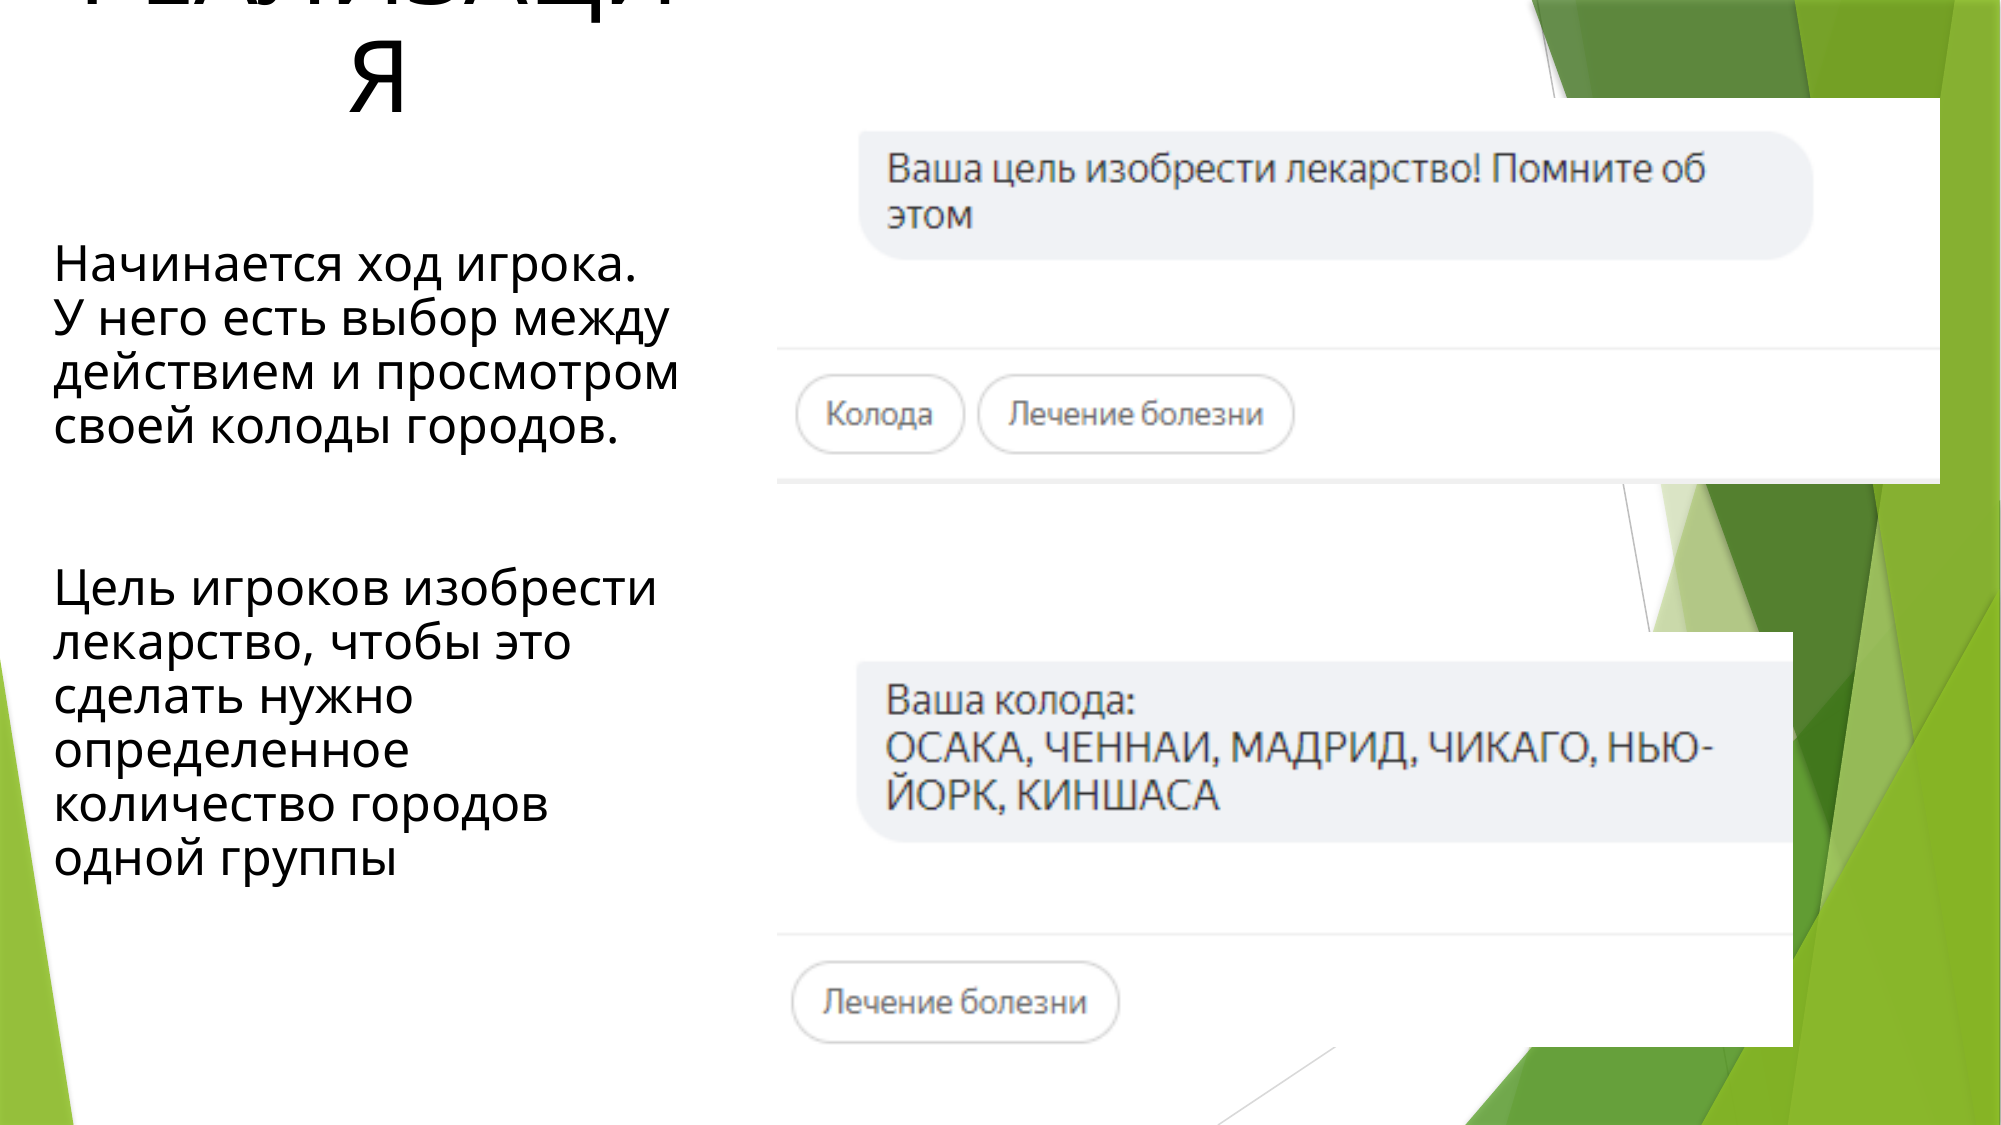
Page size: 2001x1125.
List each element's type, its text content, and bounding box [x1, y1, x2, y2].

text_box Реализация [38, 23, 721, 142]
picture [776, 97, 1940, 484]
picture [776, 632, 1793, 1047]
text_box Начинается ход игрока. У него есть выбор между действием и просмотром своей колоды городов. Цель игроков изобрести лекарство, чтобы это сделать нужно определенное количество городов одной группы [38, 167, 721, 894]
